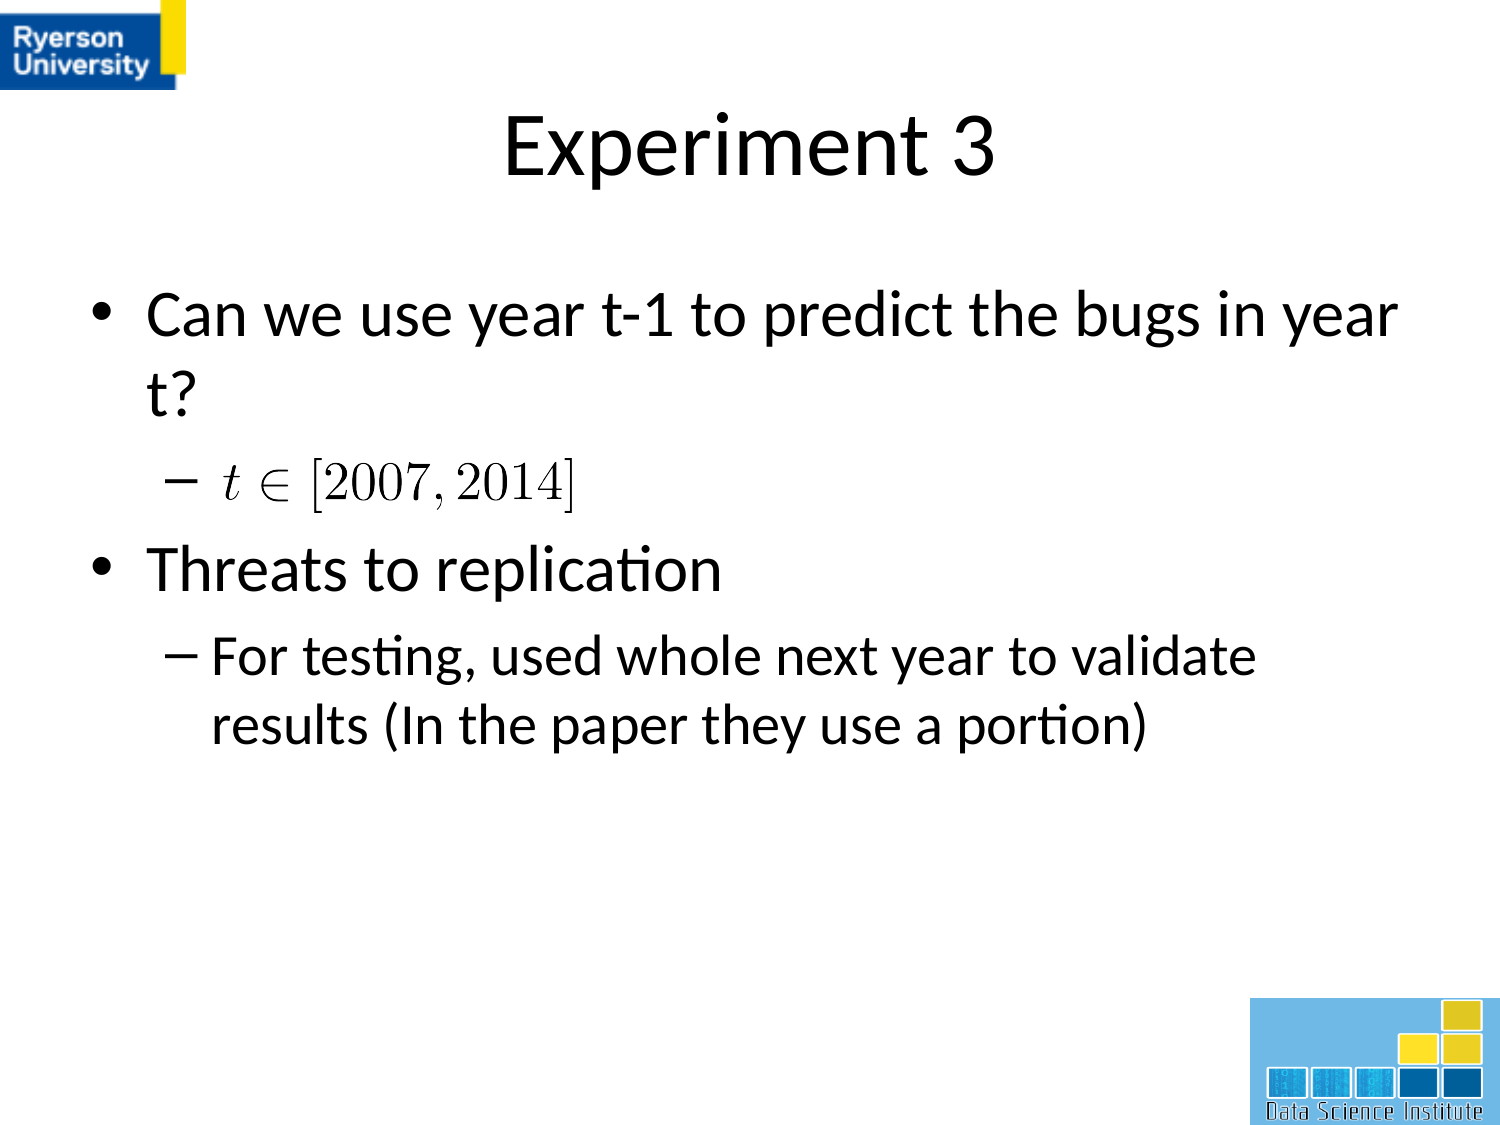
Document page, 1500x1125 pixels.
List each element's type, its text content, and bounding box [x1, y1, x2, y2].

picture [223, 458, 572, 513]
list Can we use year t-1 to predict the bugs in year t? Threats to replication For testing, used whole next year to validate results (In the paper they use a portion) [75, 262, 1425, 1005]
picture [1250, 998, 1500, 1125]
picture [0, 0, 186, 90]
title Experiment 3 [75, 45, 1425, 233]
